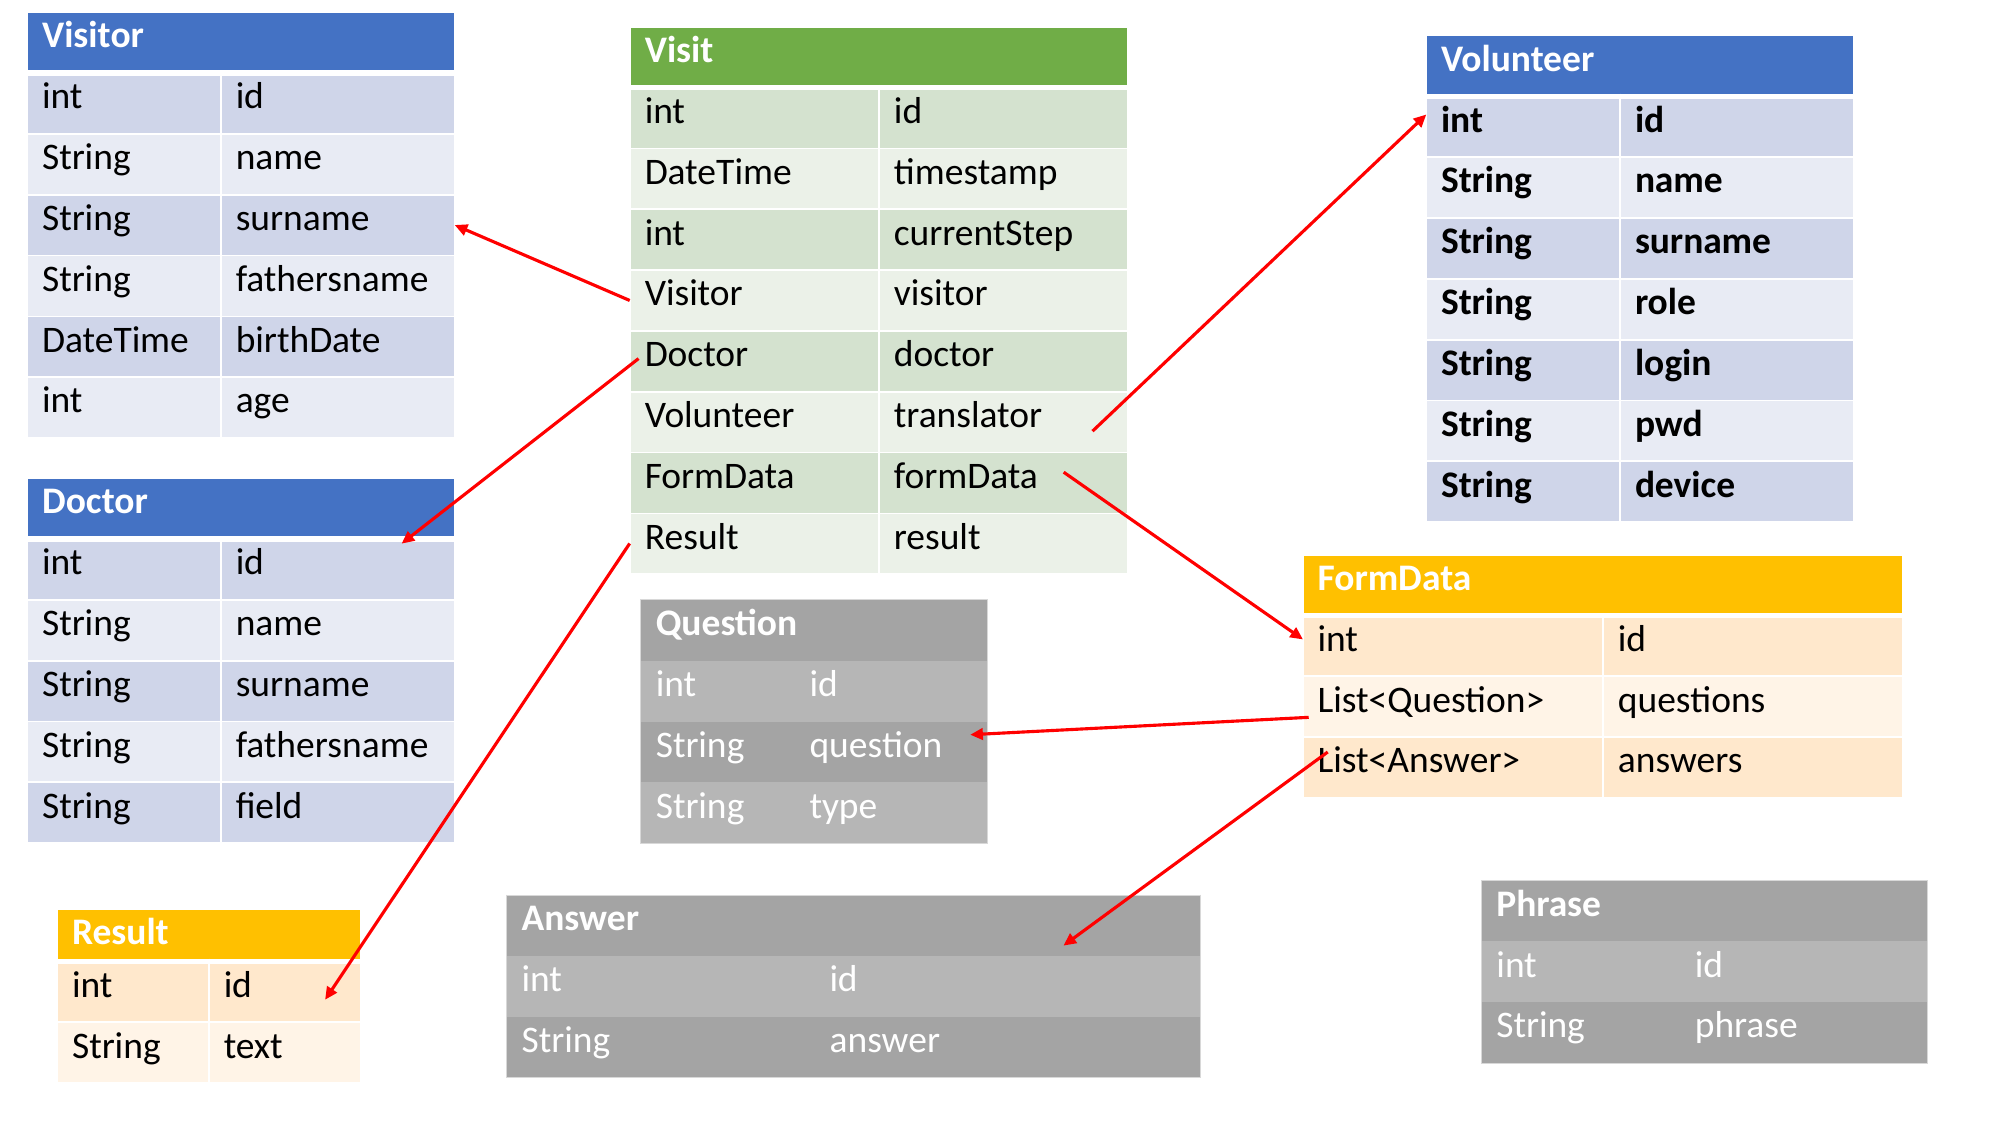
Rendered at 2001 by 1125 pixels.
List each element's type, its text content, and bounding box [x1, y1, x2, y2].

table_cell int [28, 542, 220, 599]
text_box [1063, 472, 1303, 640]
table_cell int [1482, 941, 1680, 1002]
table_header Question [641, 600, 987, 661]
table_cell formData [880, 453, 1127, 513]
table_cell Result [631, 514, 878, 573]
table_cell String [1427, 401, 1619, 460]
table_cell surname [1621, 219, 1853, 278]
table_cell translator [880, 393, 1127, 452]
table_cell currentStep [880, 210, 1092, 269]
table_cell surname [222, 662, 325, 721]
table_cell login [1621, 341, 1853, 400]
table_header Result [58, 910, 325, 959]
table_cell device [1621, 462, 1853, 521]
table_cell String [1482, 1002, 1680, 1063]
table_cell text [210, 1023, 360, 1082]
table_cell int [58, 964, 208, 1021]
table_cell String [28, 722, 220, 781]
table_cell question [795, 722, 987, 782]
table_cell id [795, 661, 987, 722]
table_cell DateTime [28, 317, 220, 376]
table_cell id [1604, 618, 1902, 675]
table_cell id [222, 76, 454, 133]
table_cell List<Question> [1304, 677, 1602, 736]
table_cell fathersname [222, 256, 454, 316]
table_cell String [507, 1017, 815, 1077]
table_cell int [631, 90, 878, 148]
table_cell String [28, 256, 220, 316]
table_cell int [641, 661, 795, 722]
table_cell int [507, 956, 815, 1017]
table_cell String [1427, 280, 1619, 339]
table_cell id [222, 542, 401, 599]
table_header Answer [630, 896, 1200, 956]
table_cell name [222, 601, 325, 660]
table_header Phrase [1482, 881, 1927, 941]
table_cell id [1621, 99, 1853, 156]
table_cell String [28, 783, 220, 842]
table_cell int [631, 210, 878, 269]
table_cell doctor [880, 332, 1092, 391]
table_cell birthDate [222, 317, 454, 376]
table_cell age [222, 378, 401, 437]
table_cell Volunteer [639, 393, 878, 452]
table_cell String [28, 196, 220, 255]
table_cell String [641, 722, 795, 782]
table_cell String [28, 601, 220, 660]
table_cell answer [815, 1017, 1200, 1077]
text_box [401, 358, 639, 544]
table_cell String [641, 782, 795, 843]
table_cell name [222, 135, 454, 194]
table_cell String [28, 662, 220, 721]
table_cell id [1680, 941, 1927, 1002]
table_cell answers [1604, 738, 1902, 797]
table_cell timestamp [880, 149, 1092, 208]
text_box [325, 543, 630, 1000]
table_cell String [1427, 158, 1619, 217]
table_cell Visitor [631, 271, 878, 330]
table_cell id [880, 90, 1127, 148]
table_cell Doctor [631, 332, 878, 391]
table_cell DateTime [631, 149, 878, 208]
table_cell List<Answer> [1304, 738, 1602, 797]
table_cell id [815, 956, 1200, 1017]
table_cell role [1621, 280, 1853, 339]
table_cell visitor [880, 271, 1092, 330]
table_cell result [880, 514, 1063, 573]
table_cell int [1304, 618, 1602, 675]
table_header Visitor [28, 13, 454, 70]
table_cell id [210, 964, 360, 1021]
table_cell FormData [639, 453, 878, 513]
table_cell field [222, 783, 325, 842]
table_cell String [1427, 341, 1619, 400]
table_cell surname [222, 196, 454, 255]
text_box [455, 225, 630, 301]
table_header Visit [631, 28, 1127, 85]
table_cell String [58, 1023, 208, 1082]
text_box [1092, 114, 1427, 432]
table_cell type [795, 782, 987, 843]
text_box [1063, 751, 1328, 946]
table_header Doctor [28, 479, 401, 536]
table_cell int [28, 378, 220, 437]
table_cell int [1427, 99, 1619, 156]
table_cell String [1427, 219, 1619, 278]
table_header Volunteer [1427, 36, 1853, 94]
table_cell String [1427, 462, 1619, 521]
table_cell name [1621, 158, 1853, 217]
table_cell questions [1604, 677, 1902, 736]
table_cell int [28, 76, 220, 133]
table_cell String [28, 135, 220, 194]
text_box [970, 717, 1309, 735]
table_cell phrase [1680, 1002, 1927, 1063]
table_cell fathersname [222, 722, 325, 781]
table_header FormData [1304, 556, 1902, 613]
table_cell pwd [1621, 401, 1853, 460]
